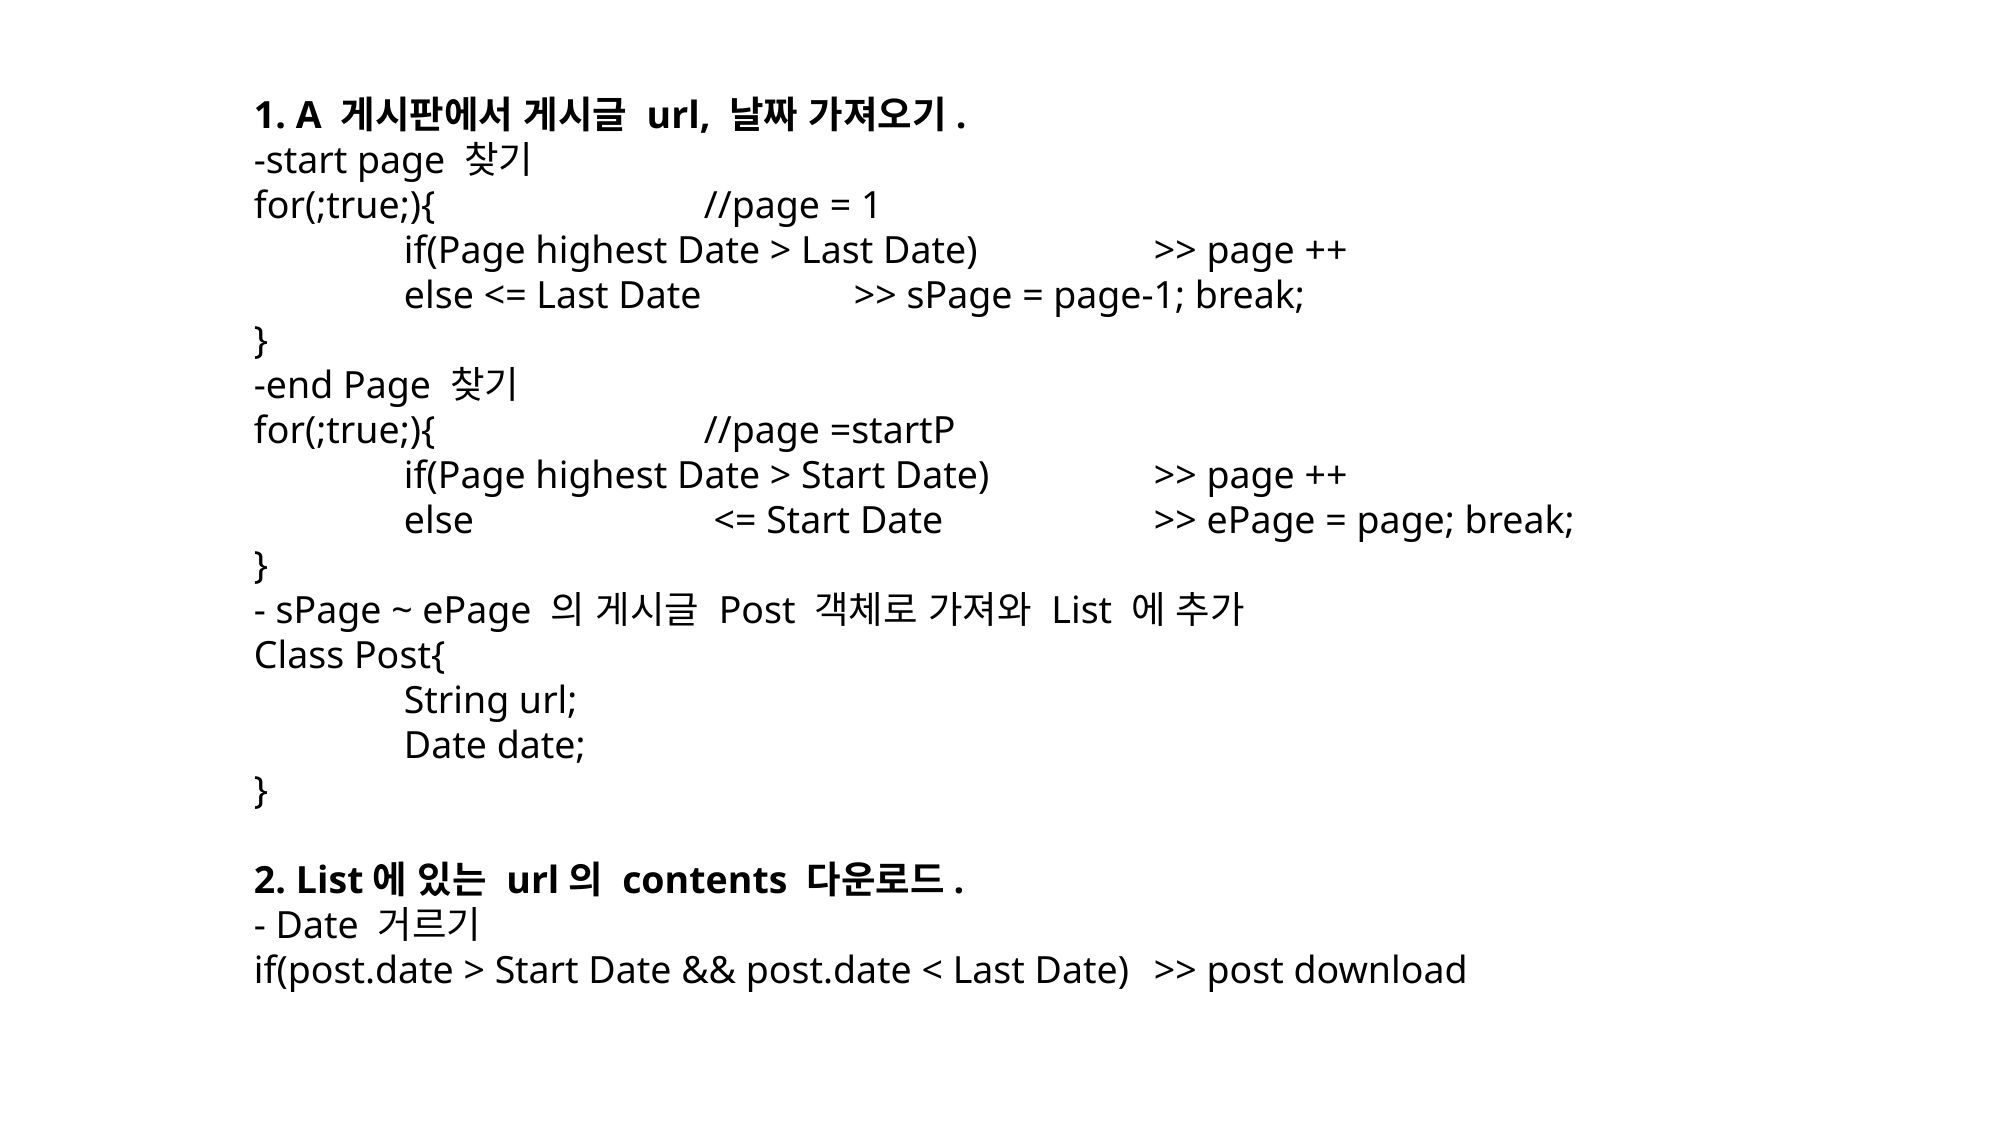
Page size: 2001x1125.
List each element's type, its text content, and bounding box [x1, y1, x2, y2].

text_box 1. A 게시판에서 게시글 url, 날짜 가져오기. -start page 찾기 for(;true;){ //page = 1 if(Page highest Date > Last Date) >> page ++ else <= Last Date >> sPage = page-1; break; } -end Page 찾기 for(;true;){ //page =startP if(Page highest Date > Start Date) >> page ++ else <= Start Date >> ePage = page; break; } - sPage ~ ePage 의 게시글 Post 객체로 가져와 List 에 추가 Class Post{ String url; Date date; } 2. List에 있는 url의 contents 다운로드. - Date 거르기 if(post.date > Start Date && post.date < Last Date) >> post download [239, 83, 1590, 1043]
